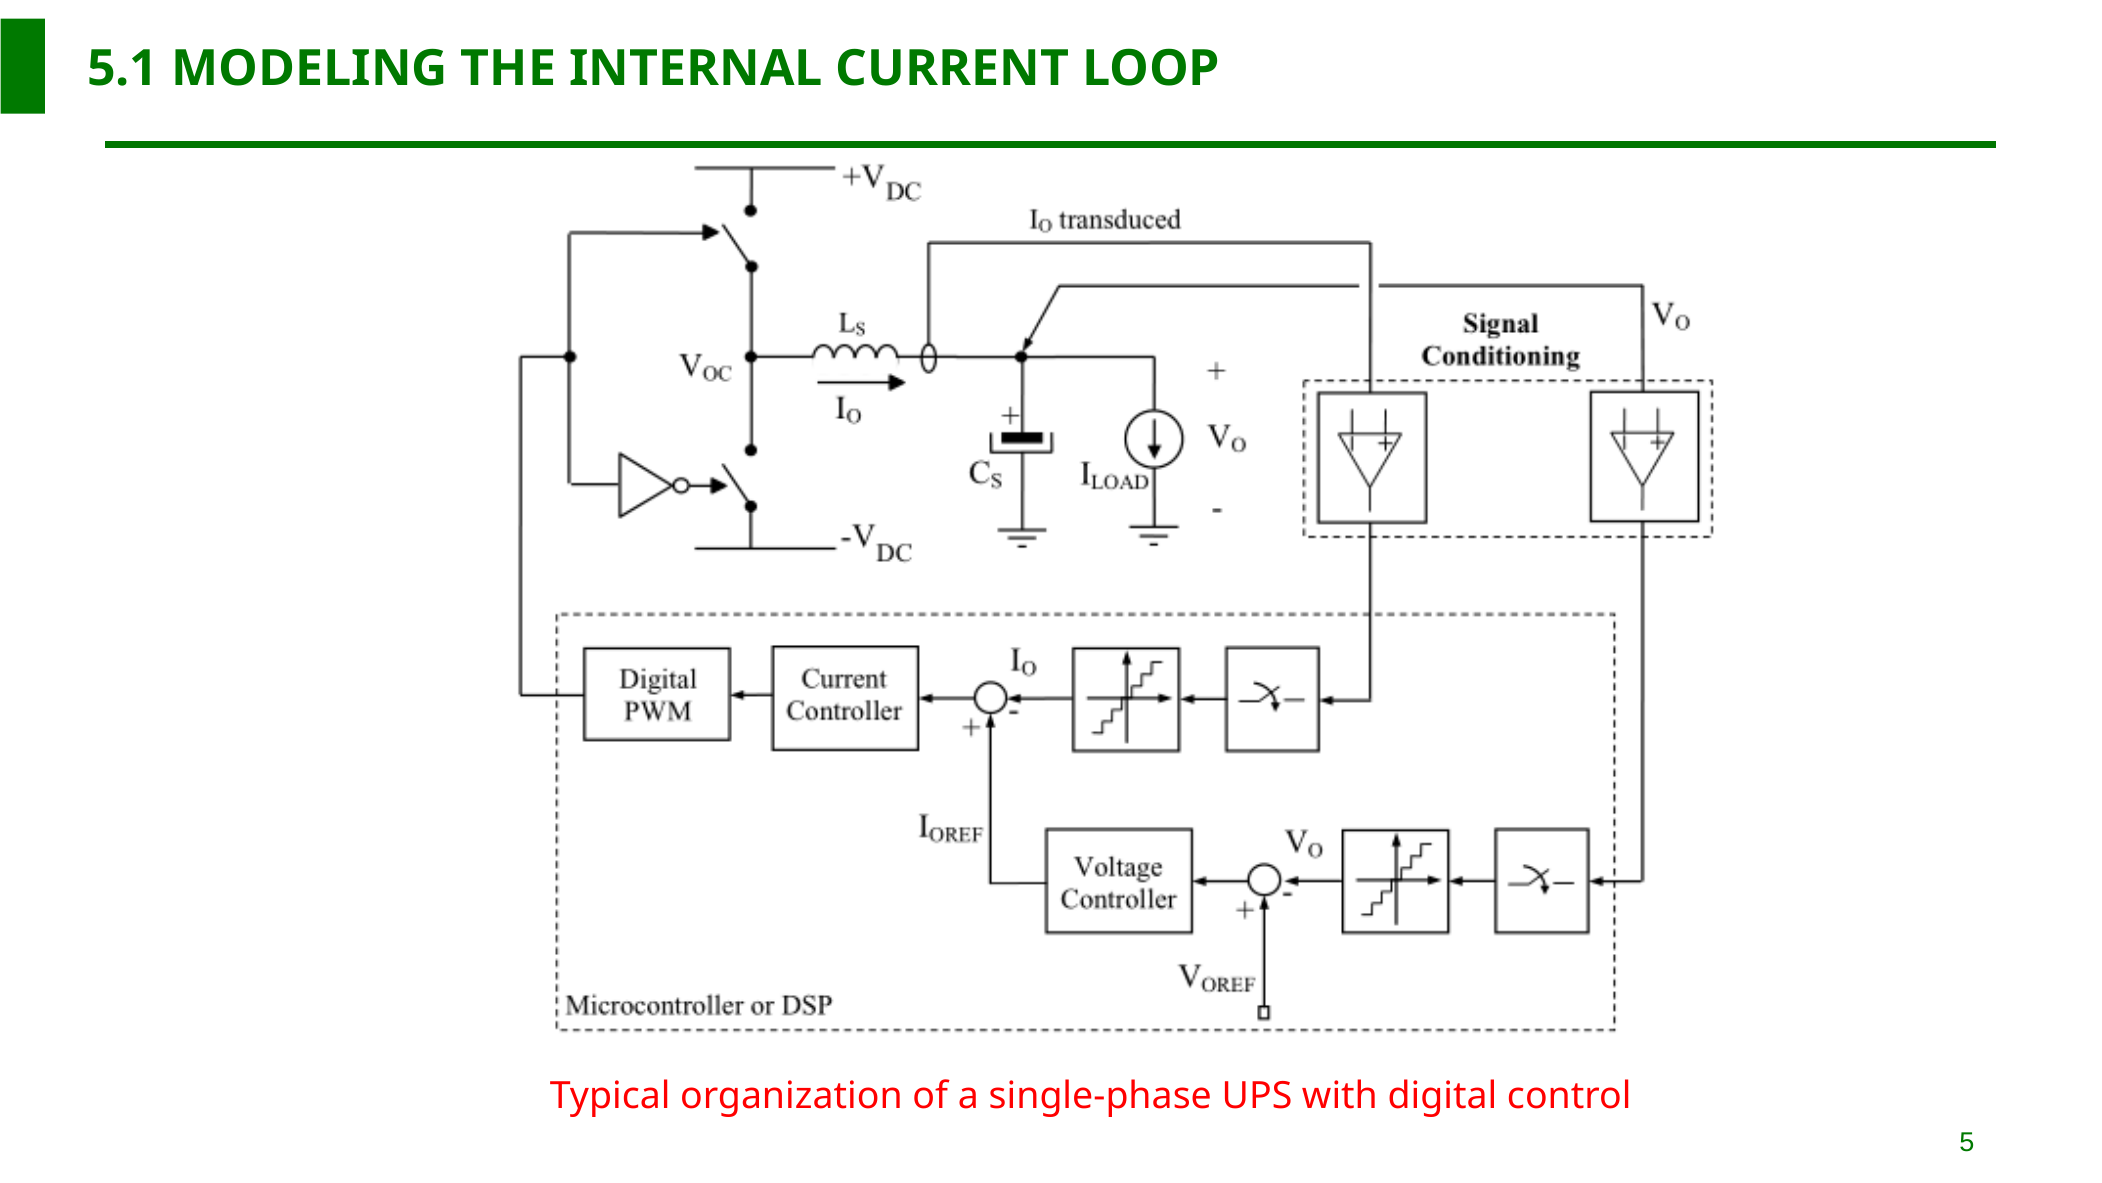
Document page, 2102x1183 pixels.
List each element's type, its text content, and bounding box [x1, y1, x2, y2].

text_box Typical organization of a single-phase UPS with digital control [525, 1063, 1764, 1123]
slide_number 5 [1943, 1116, 2084, 1169]
picture [425, 153, 1739, 1045]
text_box 5.1 MODELING THE INTERNAL CURRENT LOOP [72, 28, 1236, 104]
text_box [0, 17, 47, 116]
